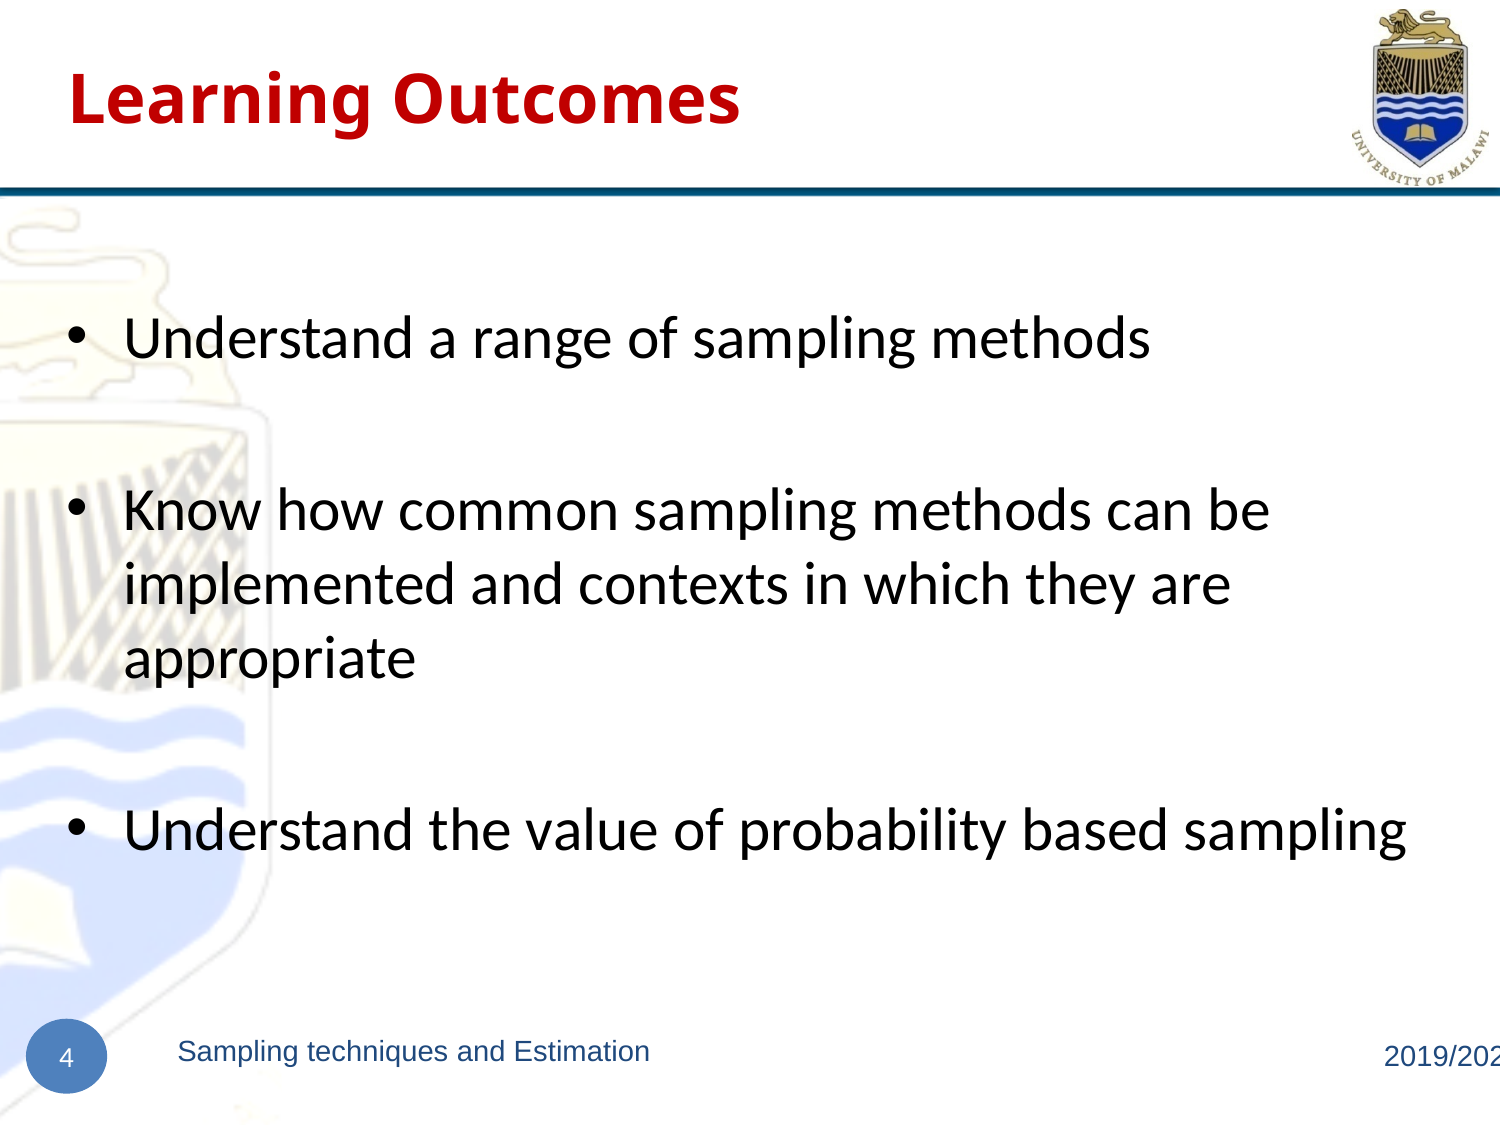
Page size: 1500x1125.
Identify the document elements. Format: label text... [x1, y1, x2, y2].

slide_number 4 [25, 1018, 108, 1094]
title Learning Outcomes [52, 11, 1425, 182]
slide_number 2019/2020 [1096, 1015, 1500, 1094]
picture [0, 196, 1500, 1125]
list Understand a range of sampling methods Know how common sampling methods can be implemented and contexts in which they are appropriate Understand the value of probability based sampling [52, 222, 1425, 971]
picture [1352, 9, 1489, 186]
footer Sampling techniques and Estimation [162, 1012, 867, 1088]
